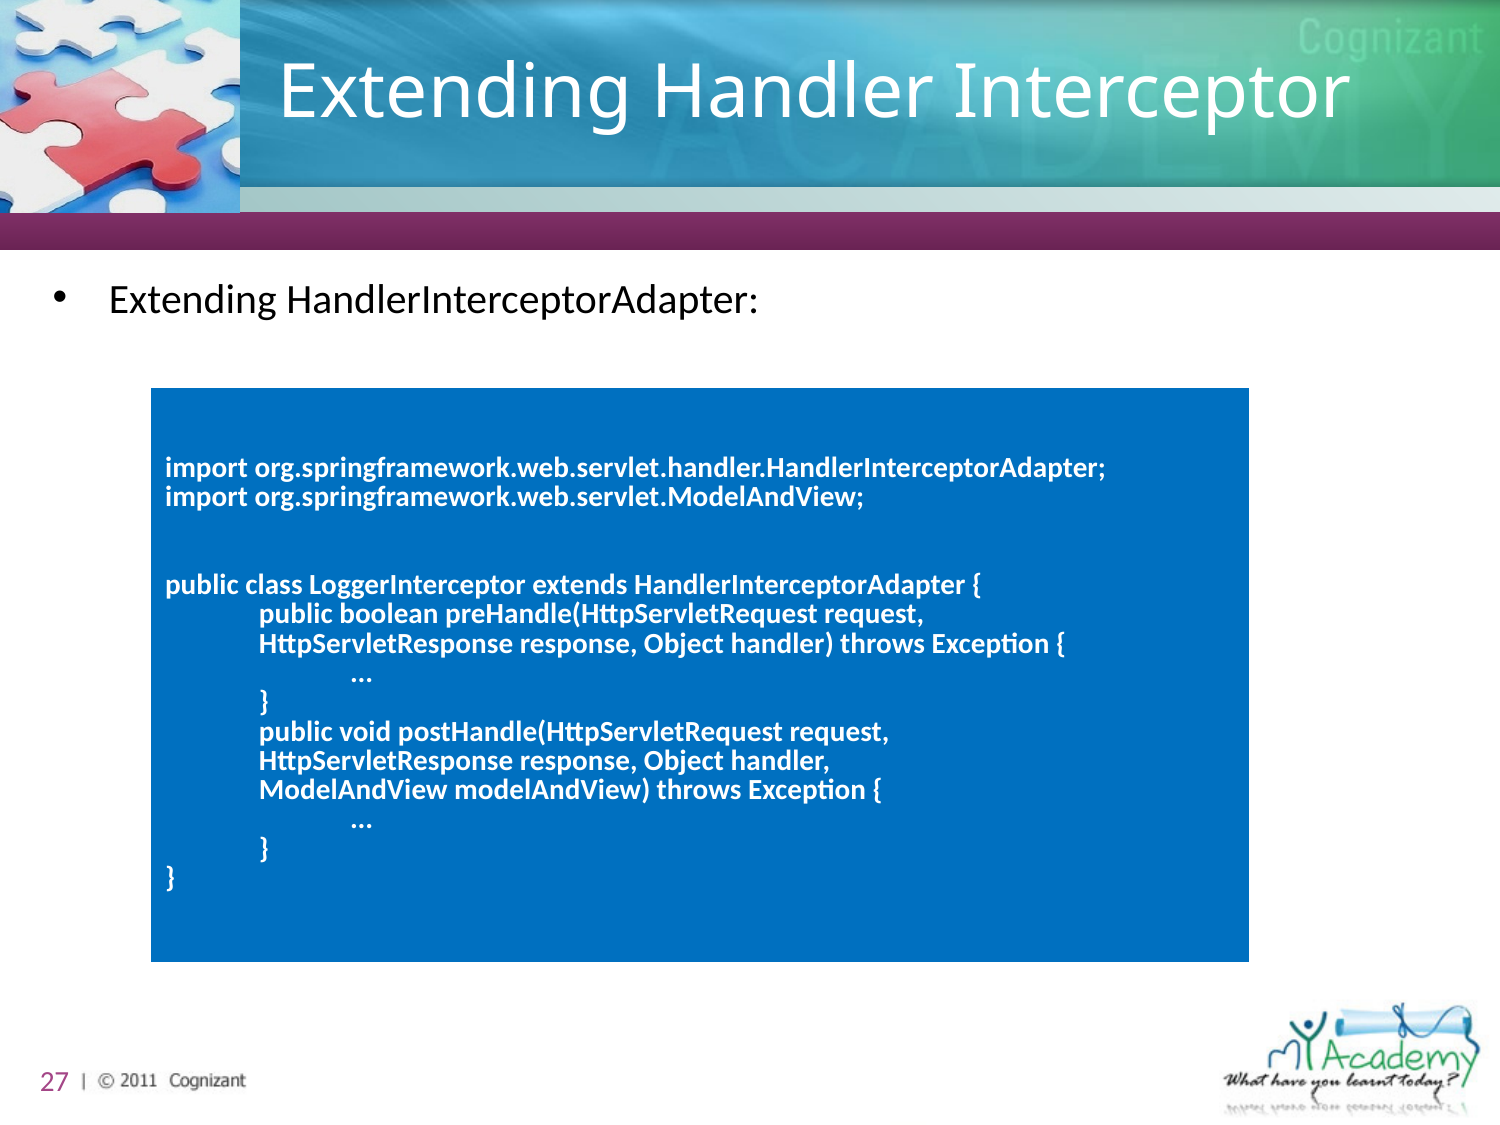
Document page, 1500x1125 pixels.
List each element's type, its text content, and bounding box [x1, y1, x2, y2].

slide_number 27 [24, 1054, 100, 1100]
title Extending Handler Interceptor [262, 0, 1500, 175]
picture [0, 0, 1500, 213]
table_header import org.springframework.web.servlet.handler.HandlerInterceptorAdapter; import org.springframework.web.servlet.ModelAndView; public class LoggerInterceptor extends HandlerInterceptorAdapter { public boolean preHandle(HttpServletRequest request, HttpServletResponse response, Object handler) throws Exception { ... } public void postHandle(HttpServletRequest request, HttpServletResponse response, Object handler, ModelAndView modelAndView) throws Exception { ... } } [151, 388, 1249, 962]
picture [0, 250, 1500, 1125]
list Extending HandlerInterceptorAdapter: [37, 263, 1463, 1076]
